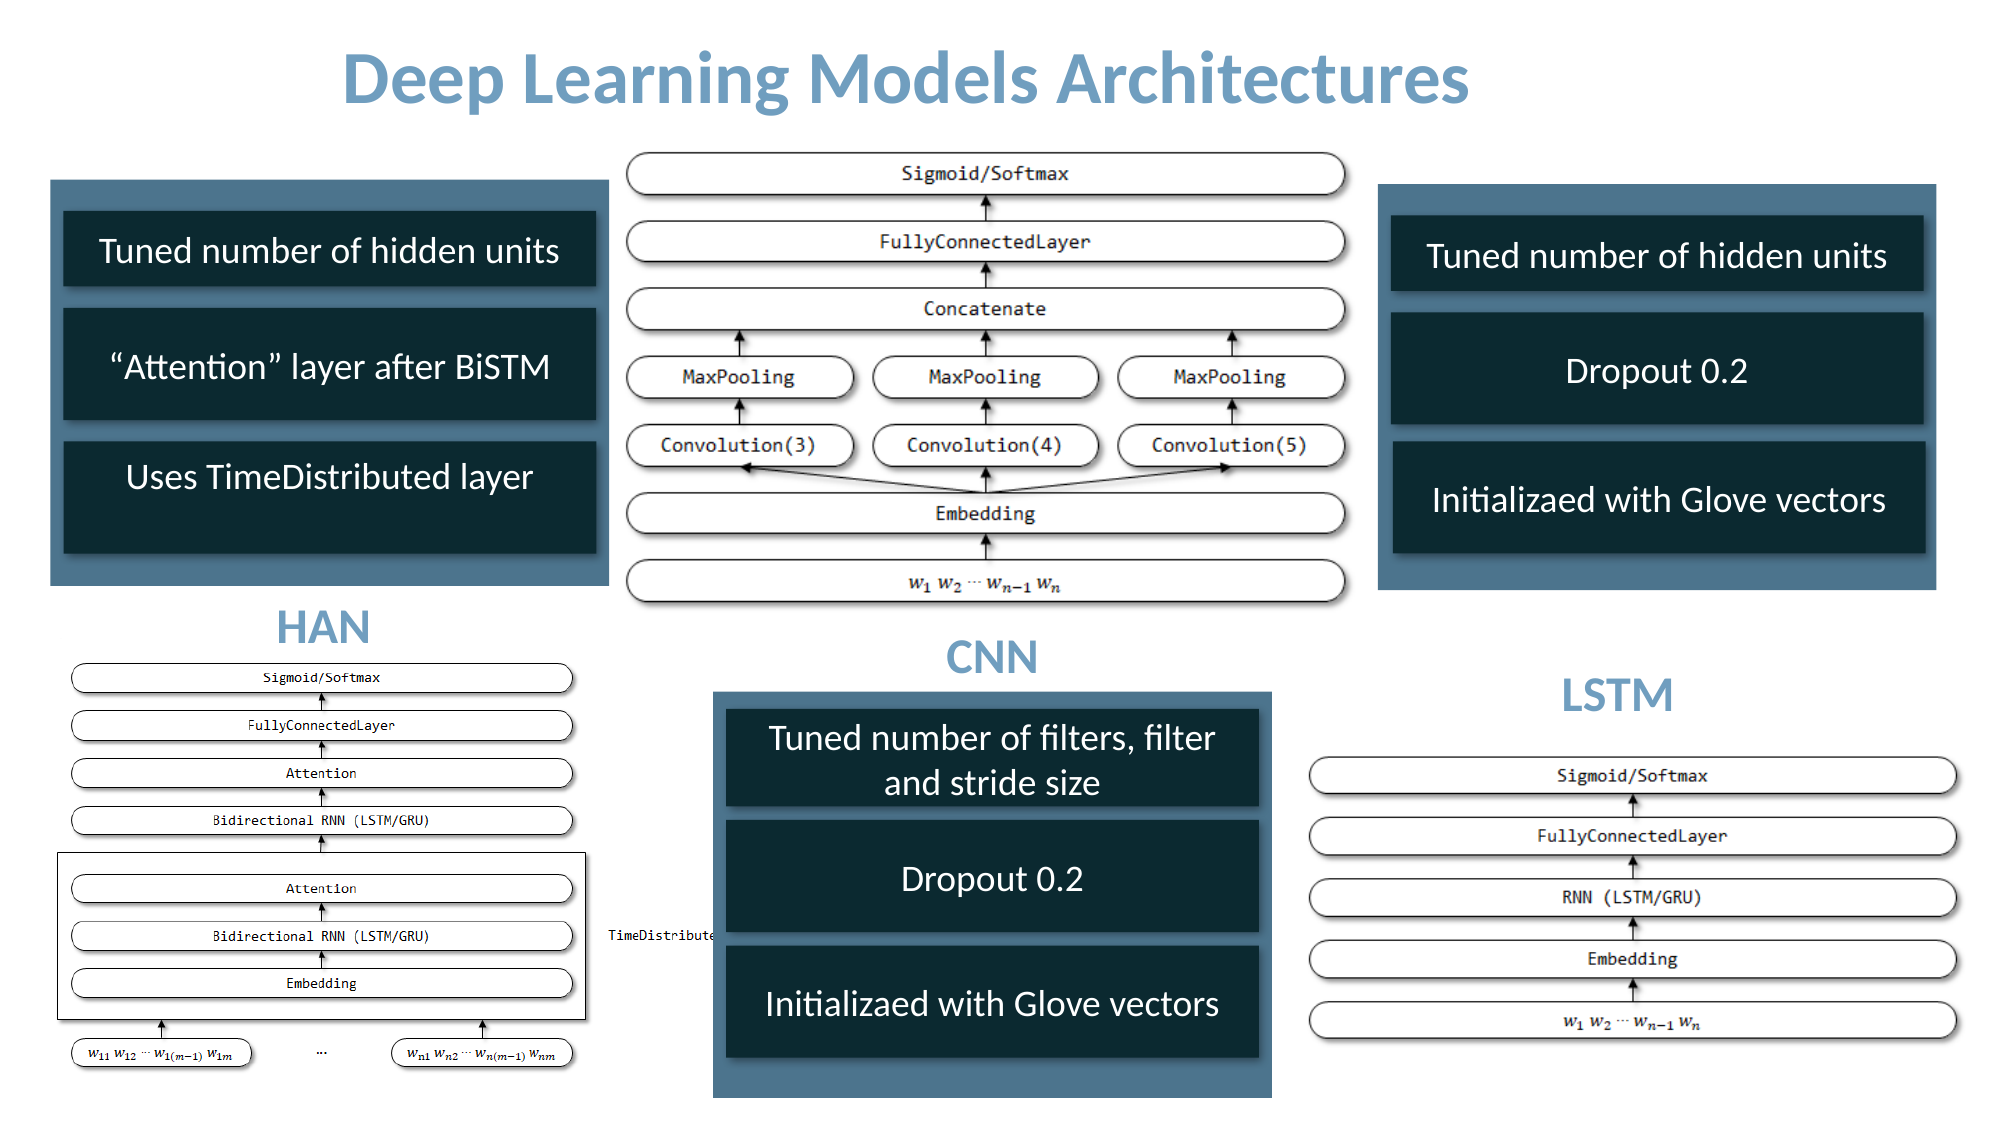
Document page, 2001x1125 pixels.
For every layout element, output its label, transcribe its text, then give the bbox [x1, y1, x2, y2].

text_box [1377, 184, 1937, 591]
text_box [713, 691, 1272, 1098]
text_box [50, 179, 610, 586]
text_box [611, 130, 1393, 692]
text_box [38, 585, 743, 1099]
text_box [1299, 653, 1981, 1074]
text_box Deep Learning Models Architectures [328, 21, 1672, 126]
